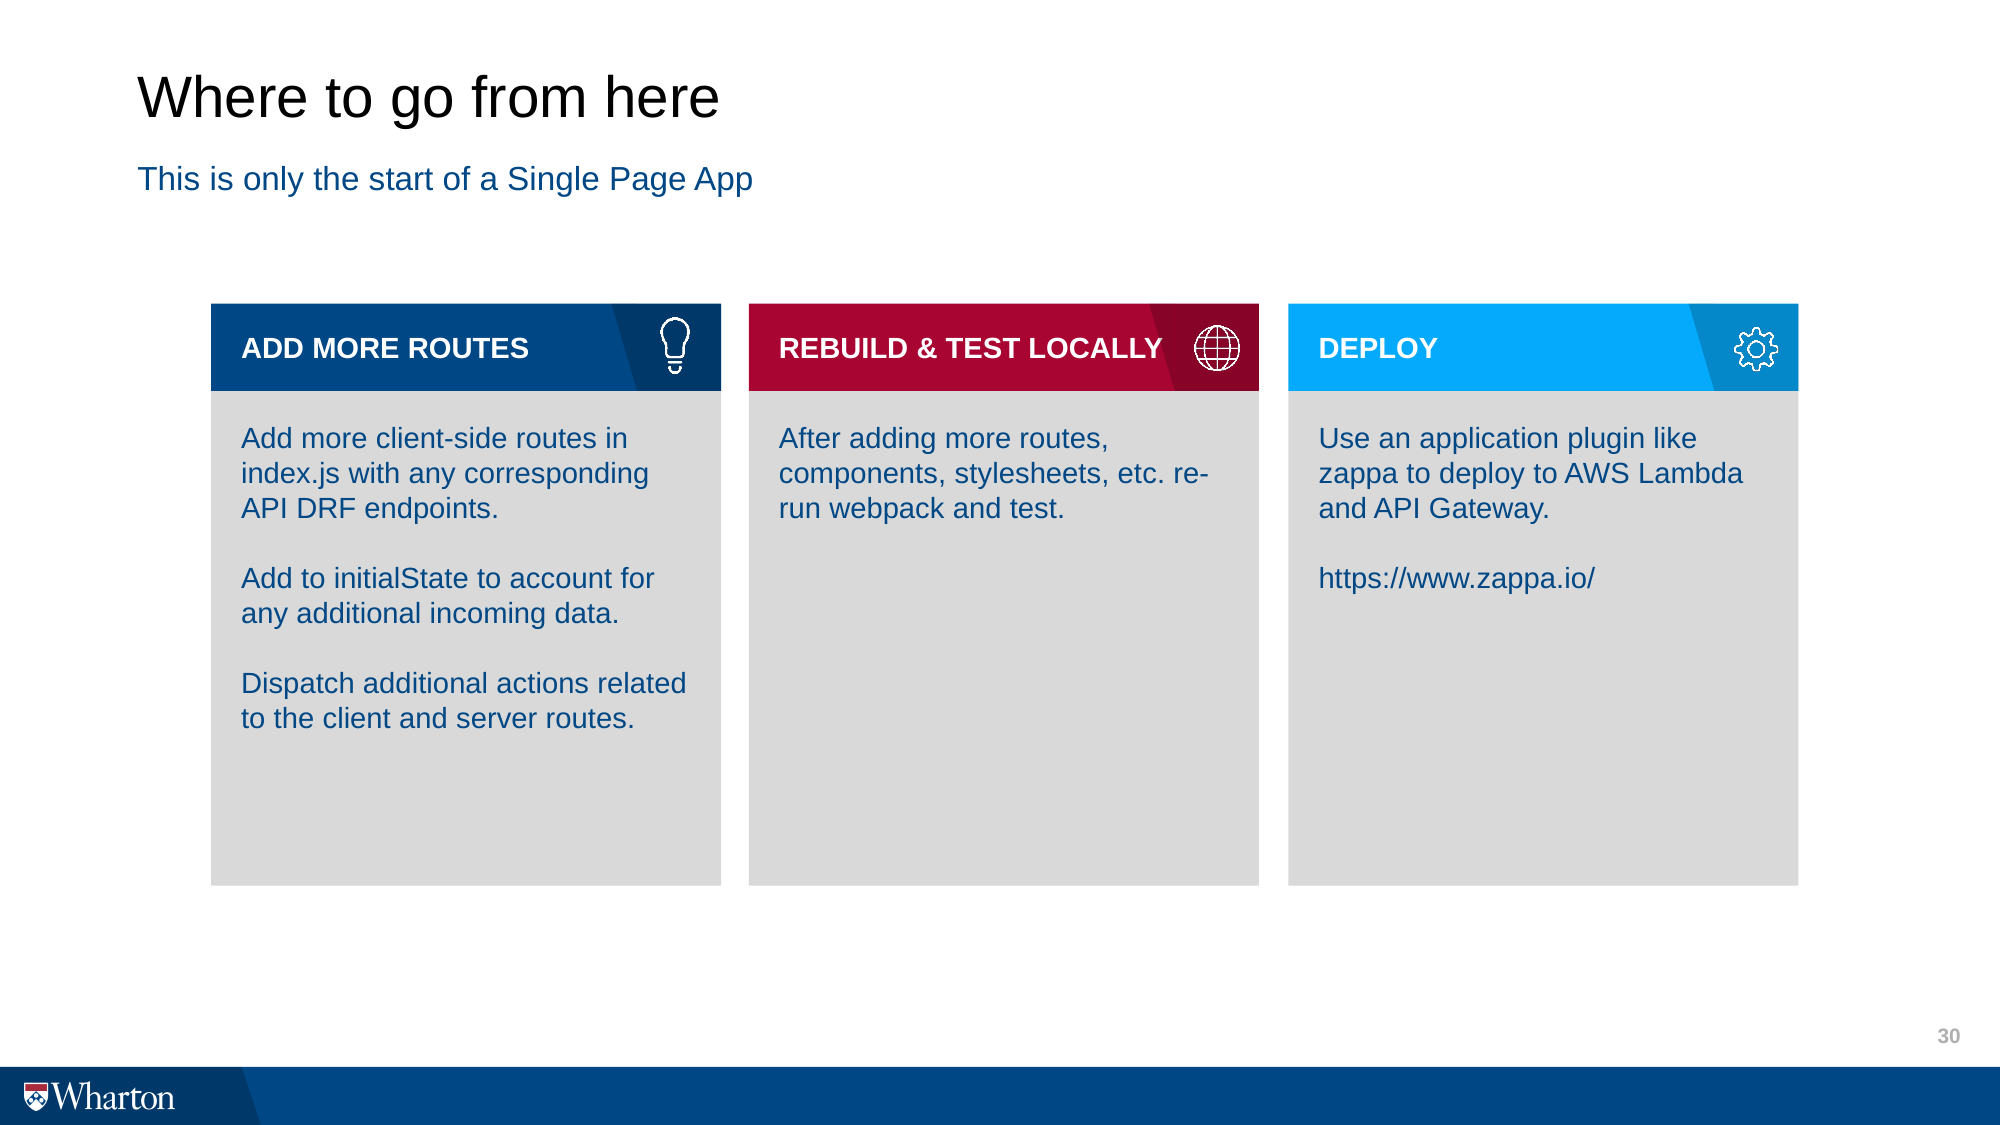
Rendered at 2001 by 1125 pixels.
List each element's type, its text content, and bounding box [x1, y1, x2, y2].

picture [24, 1081, 175, 1111]
slide_number 30 [1525, 1004, 1976, 1065]
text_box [1288, 303, 1799, 886]
title Where to go from here [137, 59, 1863, 140]
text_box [748, 303, 1259, 886]
text_box This is only the start of a Single Page App [137, 161, 1368, 277]
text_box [211, 301, 722, 886]
